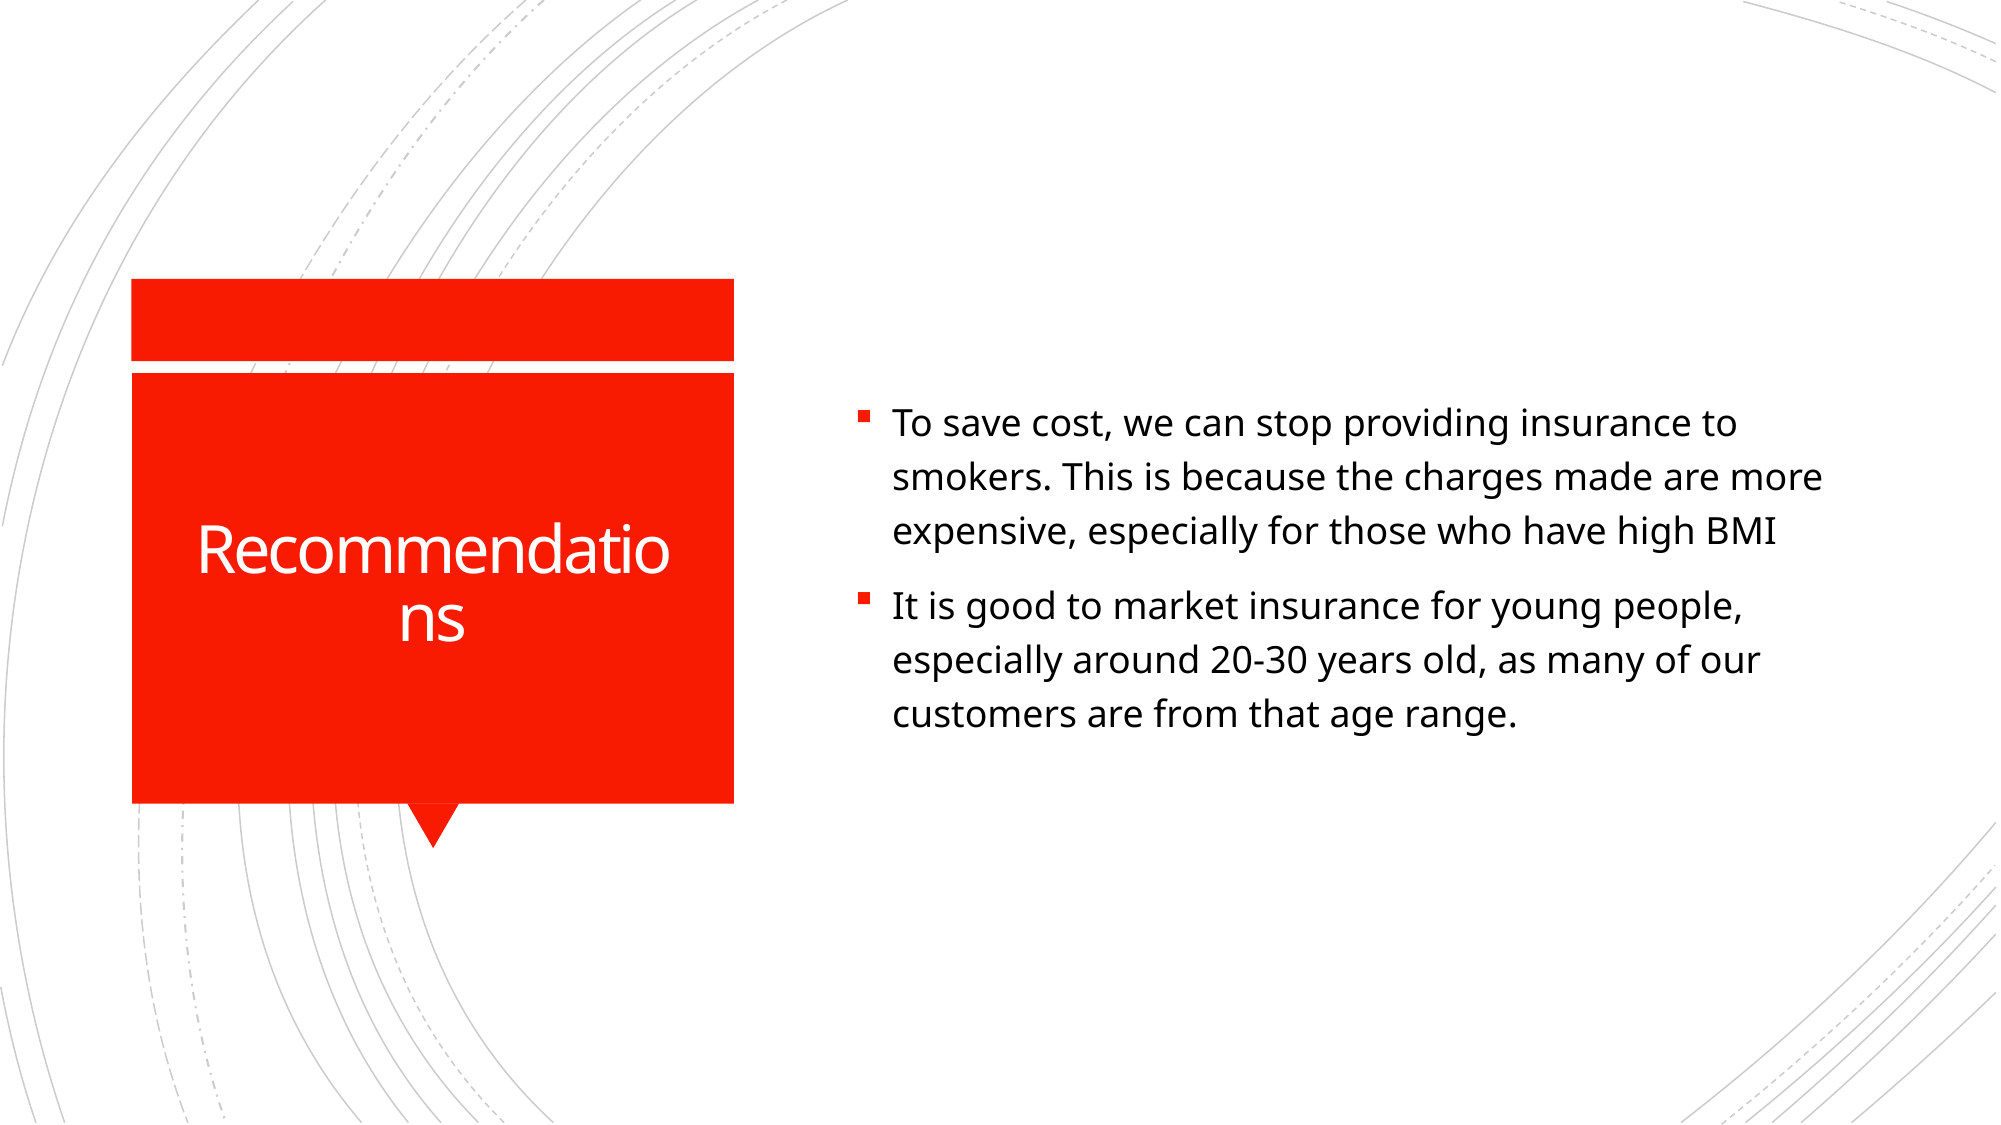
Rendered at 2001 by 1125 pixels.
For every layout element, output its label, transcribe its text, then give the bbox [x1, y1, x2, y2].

title Recommendations [145, 385, 720, 789]
list To save cost, we can stop providing insurance to smokers. This is because the charges made are more expensive, especially for those who have high BMI It is good to market insurance for young people, especially around 20-30 years old, as many of our customers are from that age range. [839, 131, 1871, 993]
